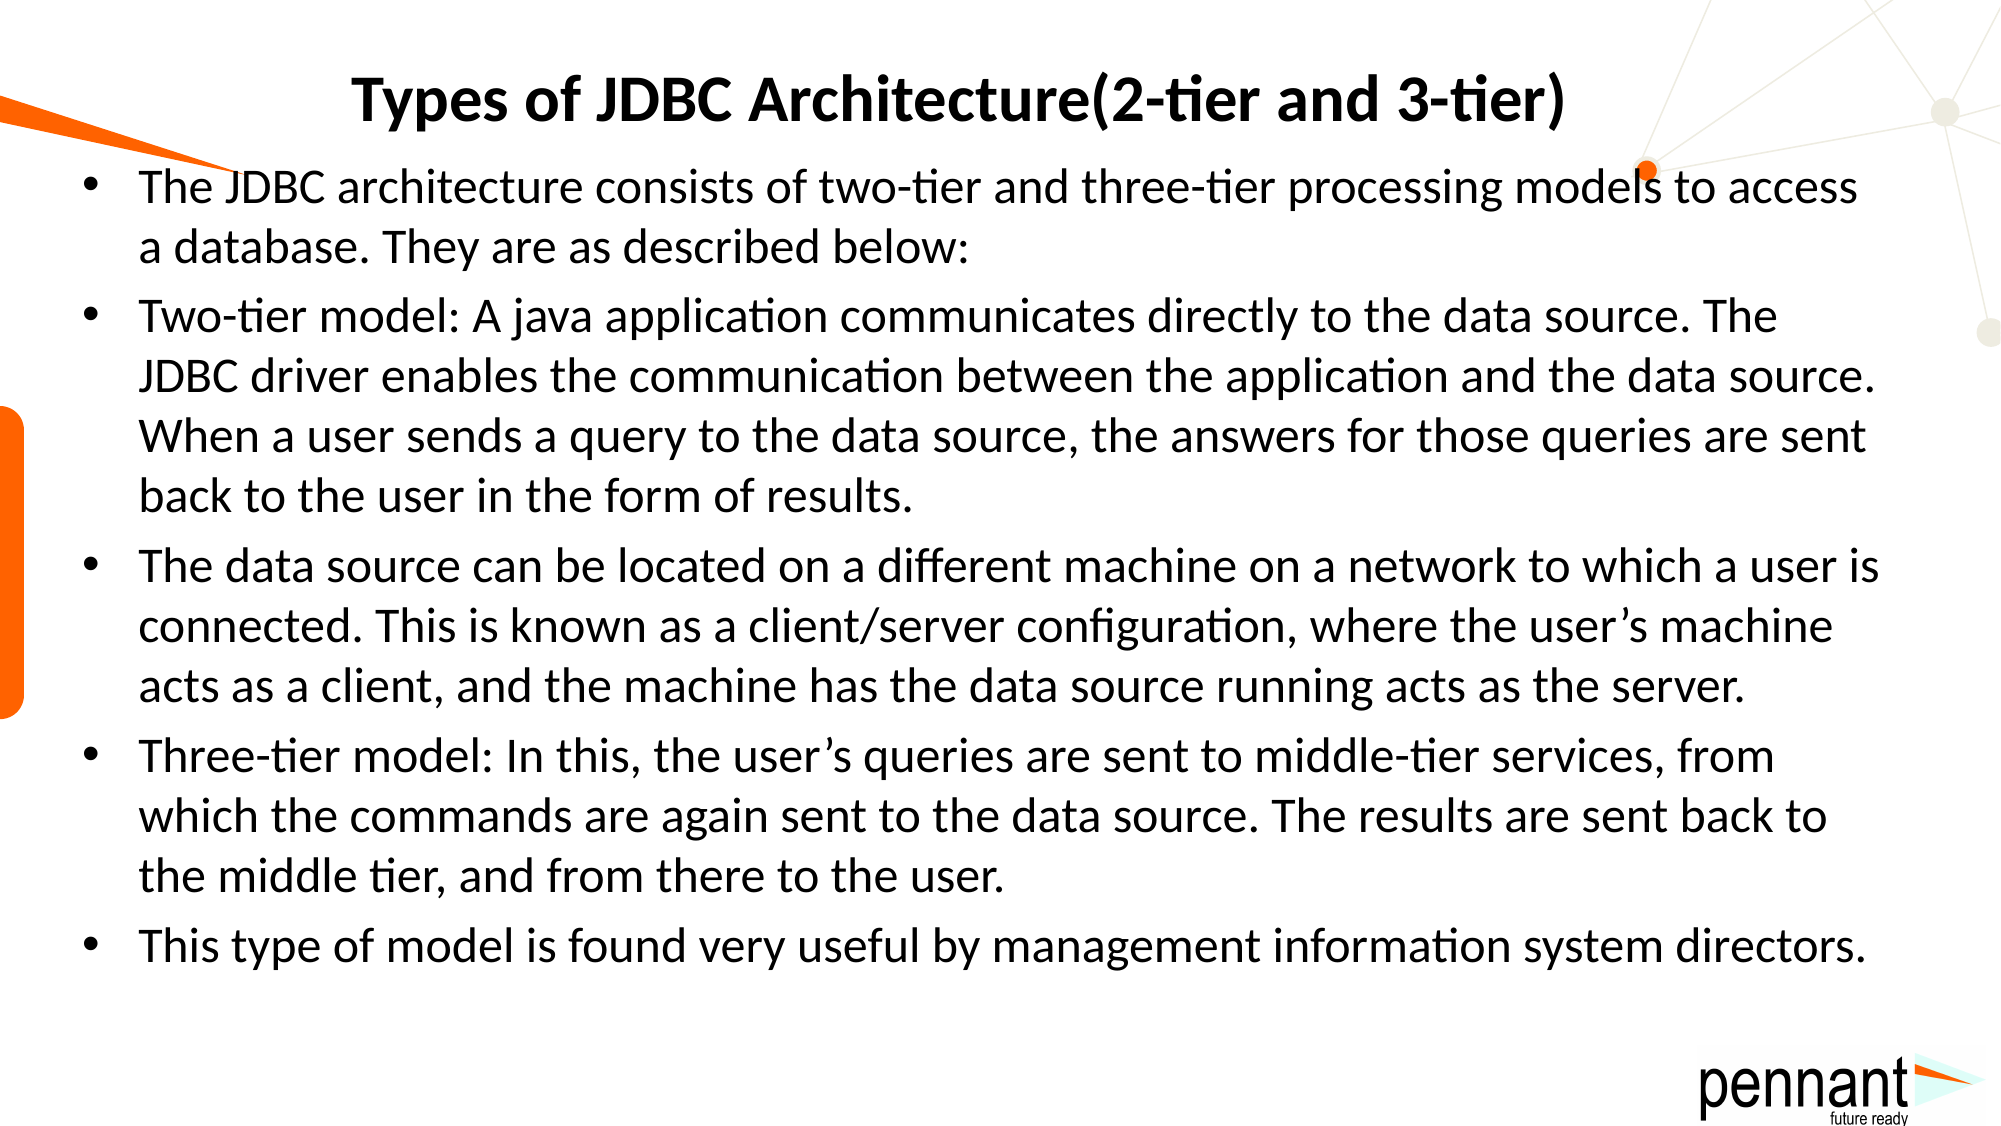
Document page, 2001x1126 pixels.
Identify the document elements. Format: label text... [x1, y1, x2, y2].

list The JDBC architecture consists of two-tier and three-tier processing models to access a database. They are as described below: Two-tier model: A java application communicates directly to the data source. The JDBC driver enables the communication between the application and the data source. When a user sends a query to the data source, the answers for those queries are sent back to the user in the form of results. The data source can be located on a different machine on a network to which a user is connected. This is known as a client/server configuration, where the user’s machine acts as a client, and the machine has the data source running acts as the server. Three-tier model: In this, the user’s queries are sent to middle-tier services, from which the commands are again sent to the data source. The results are sent back to the middle tier, and from there to the user. This type of model is found very useful by management information system directors. [67, 145, 1898, 1036]
picture [1697, 1045, 1986, 1126]
title Types of JDBC Architecture(2-tier and 3-tier) [67, 45, 1868, 145]
